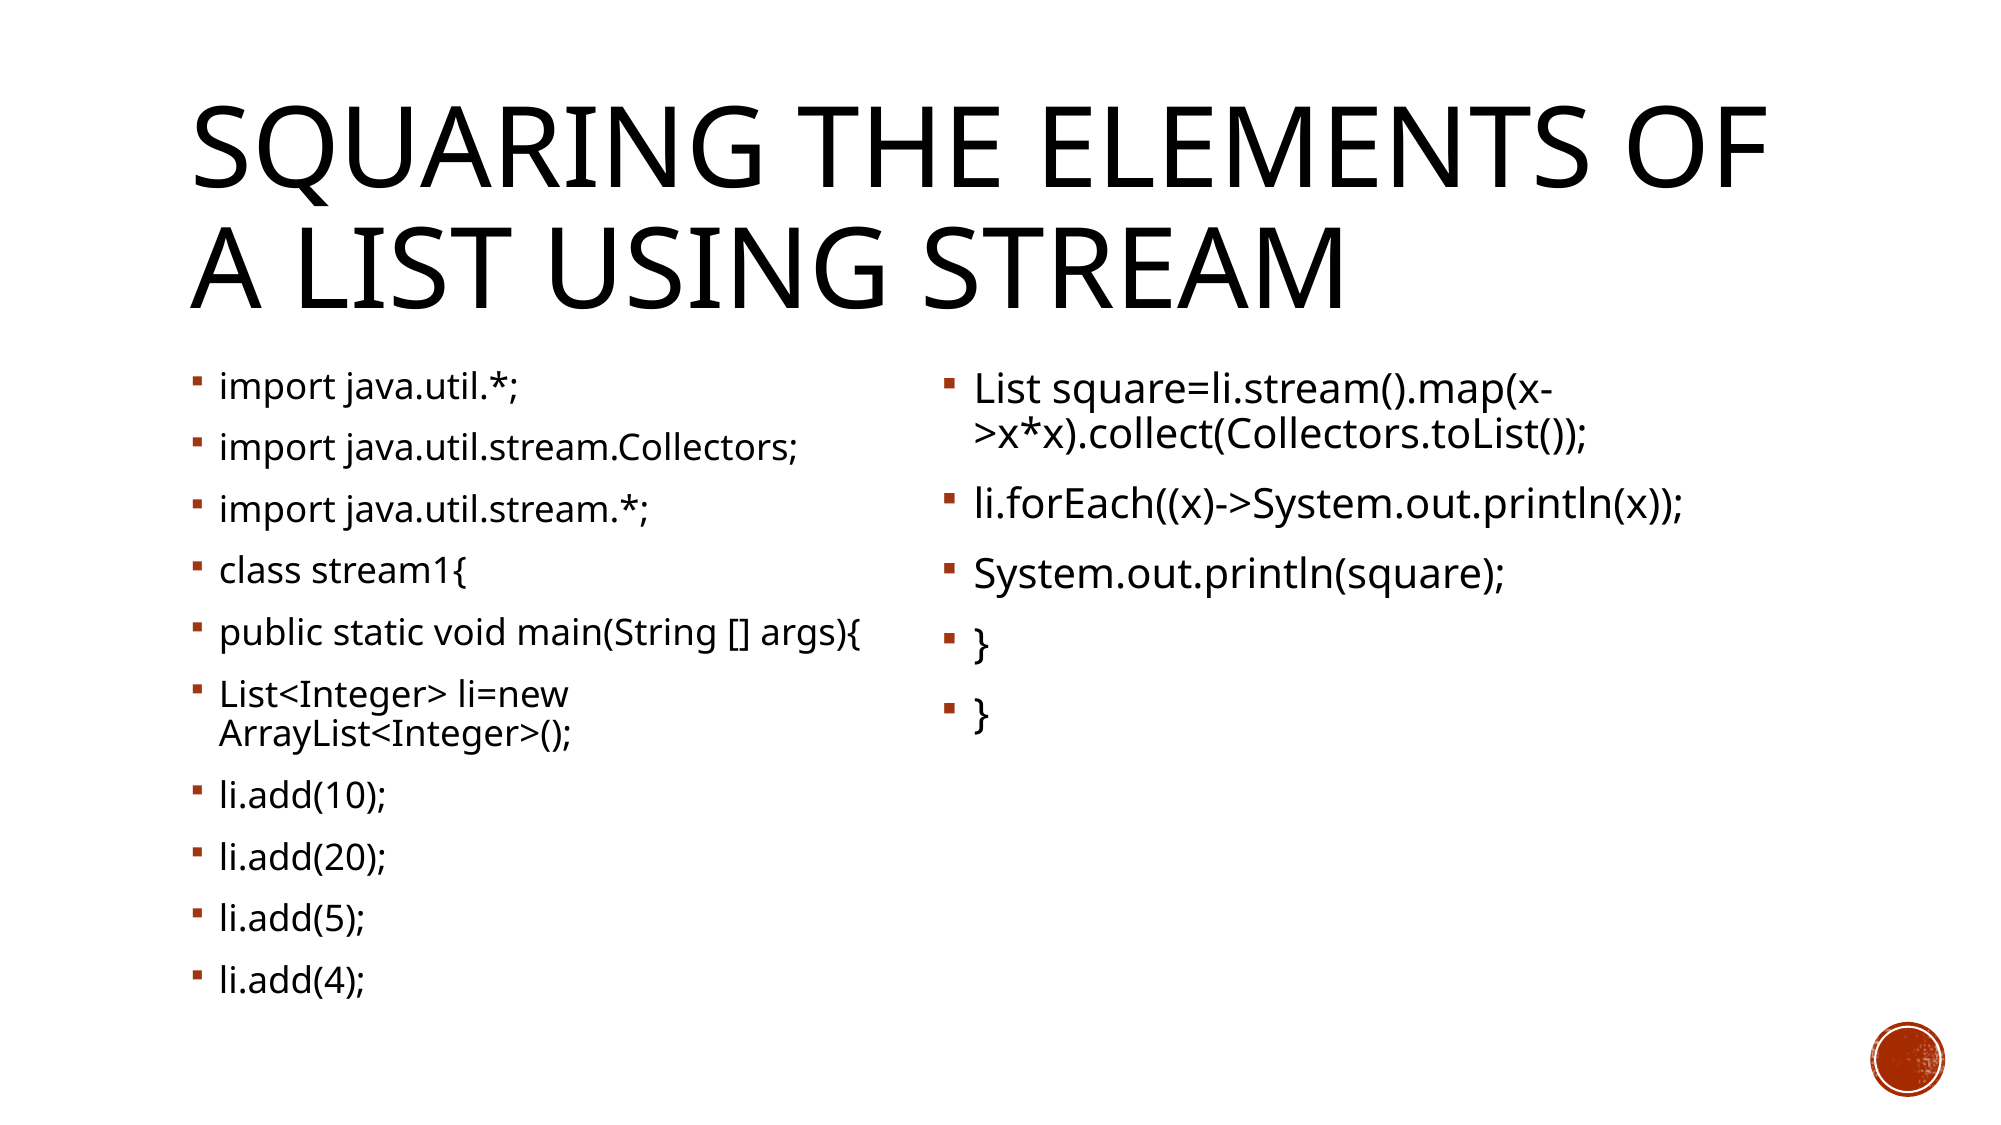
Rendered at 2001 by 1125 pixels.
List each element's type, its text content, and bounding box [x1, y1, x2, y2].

list import java.util.*; import java.util.stream.Collectors; import java.util.stream.*; class stream1{ public static void main(String [] args){ List<Integer> li=new ArrayList<Integer>(); li.add(10); li.add(20); li.add(5); li.add(4); [175, 360, 926, 1013]
title Squaring the elements of a list using stream [175, 79, 1826, 344]
list List square=li.stream().map(x->x*x).collect(Collectors.toList()); li.forEach((x)->System.out.println(x)); System.out.println(square); } } [926, 360, 1826, 1013]
